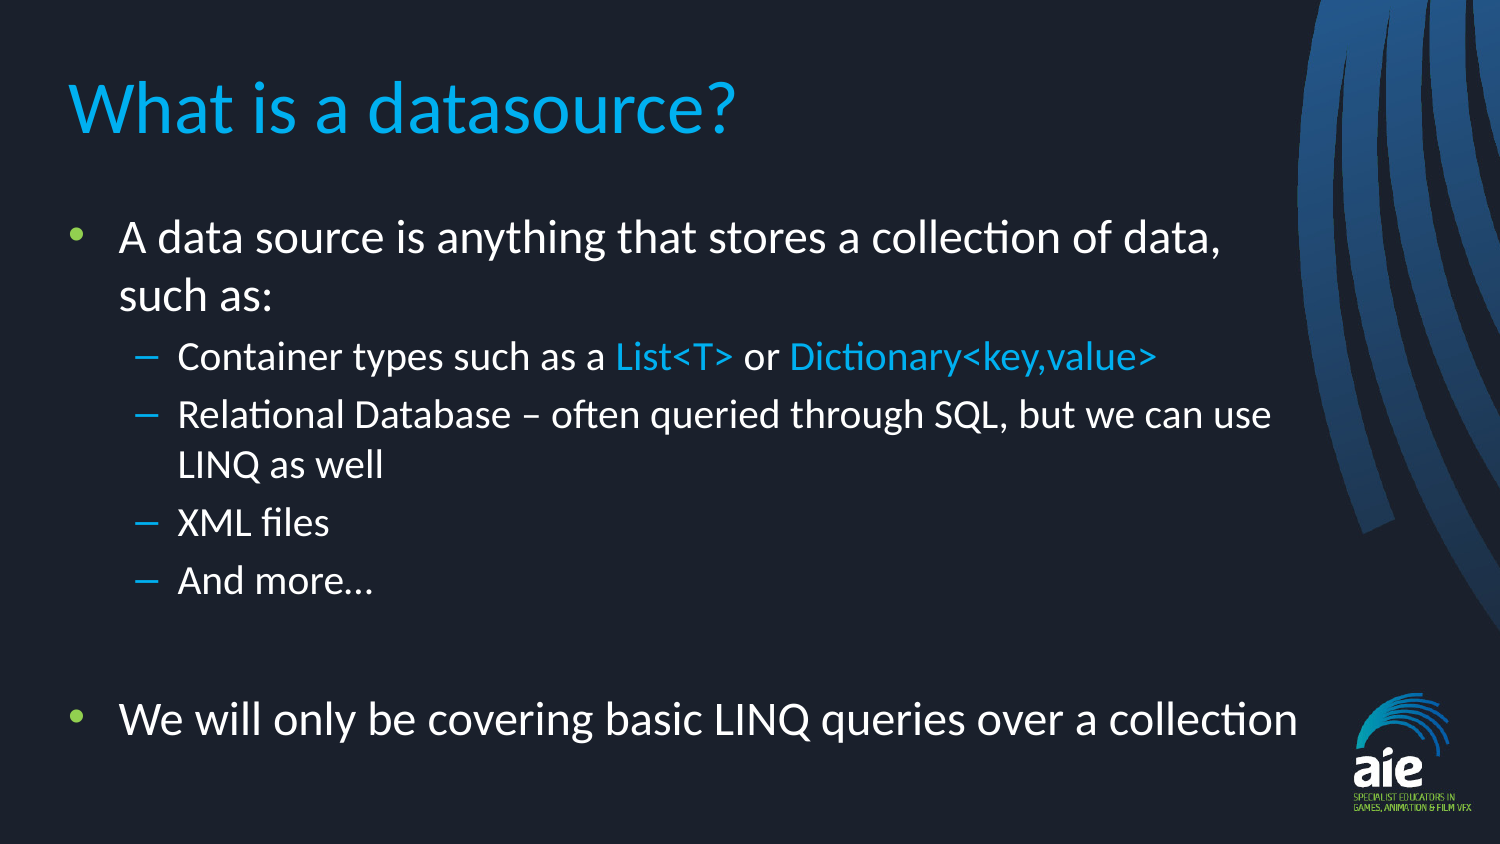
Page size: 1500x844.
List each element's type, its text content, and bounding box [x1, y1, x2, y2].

picture [0, 0, 1500, 844]
title What is a datasource? [53, 33, 1425, 175]
list A data source is anything that stores a collection of data, such as: Container types such as a List<T> or Dictionary<key,value> Relational Database – often queried through SQL, but we can use LINQ as well XML files And more… We will only be covering basic LINQ queries over a collection [53, 197, 1329, 753]
